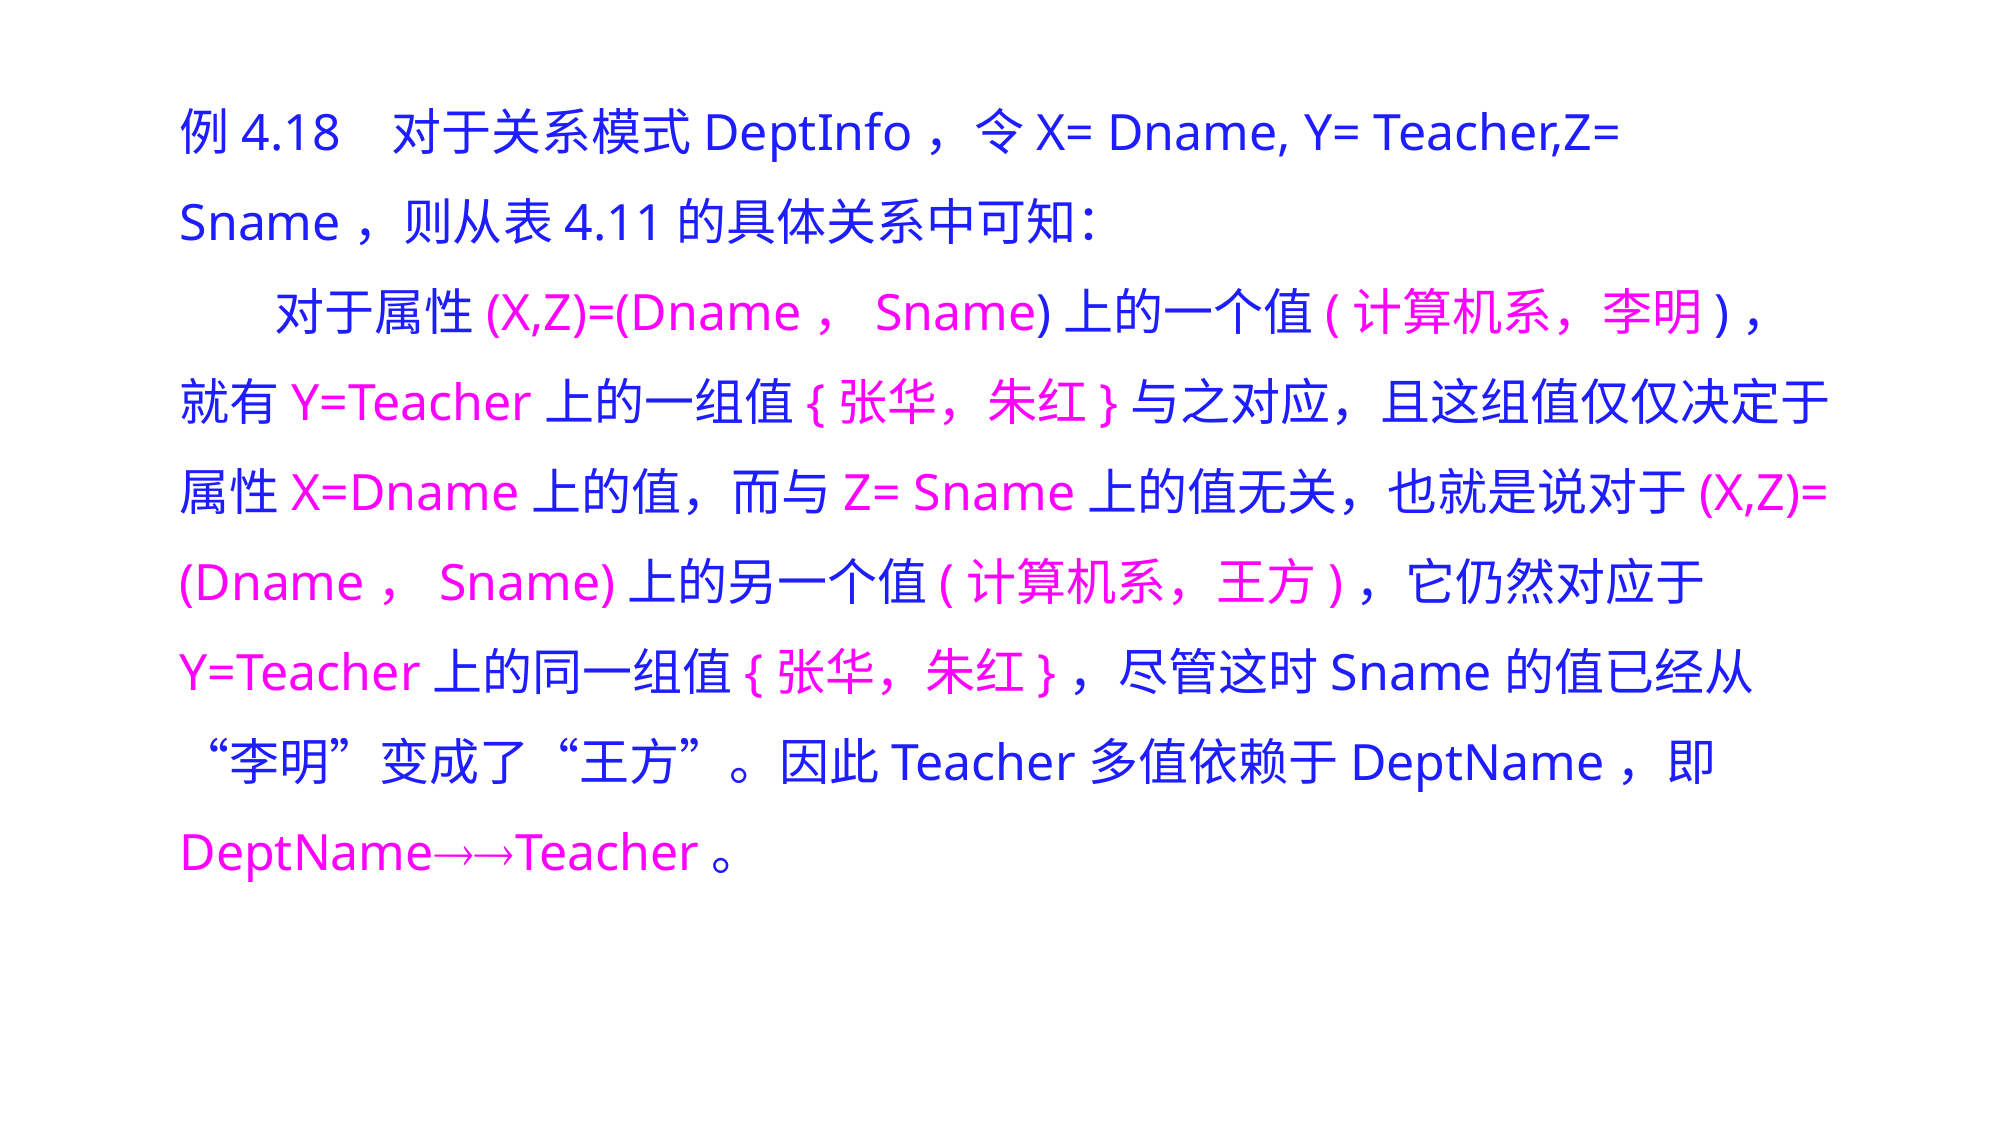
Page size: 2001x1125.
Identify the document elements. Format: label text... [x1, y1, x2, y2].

text_box 例4.18 对于关系模式DeptInfo，令X= Dname, Y= Teacher,Z= Sname，则从表4.11的具体关系中可知： 对于属性(X,Z)=(Dname，Sname)上的一个值(计算机系，李明)，就有Y=Teacher上的一组值{张华，朱红}与之对应，且这组值仅仅决定于属性X=Dname上的值，而与Z= Sname上的值无关，也就是说对于(X,Z)= (Dname，Sname)上的另一个值(计算机系，王方)，它仍然对应于Y=Teacher上的同一组值{张华，朱红}，尽管这时Sname的值已经从“李明”变成了“王方”。因此Teacher多值依赖于DeptName，即DeptNameTeacher。 [164, 62, 1854, 888]
